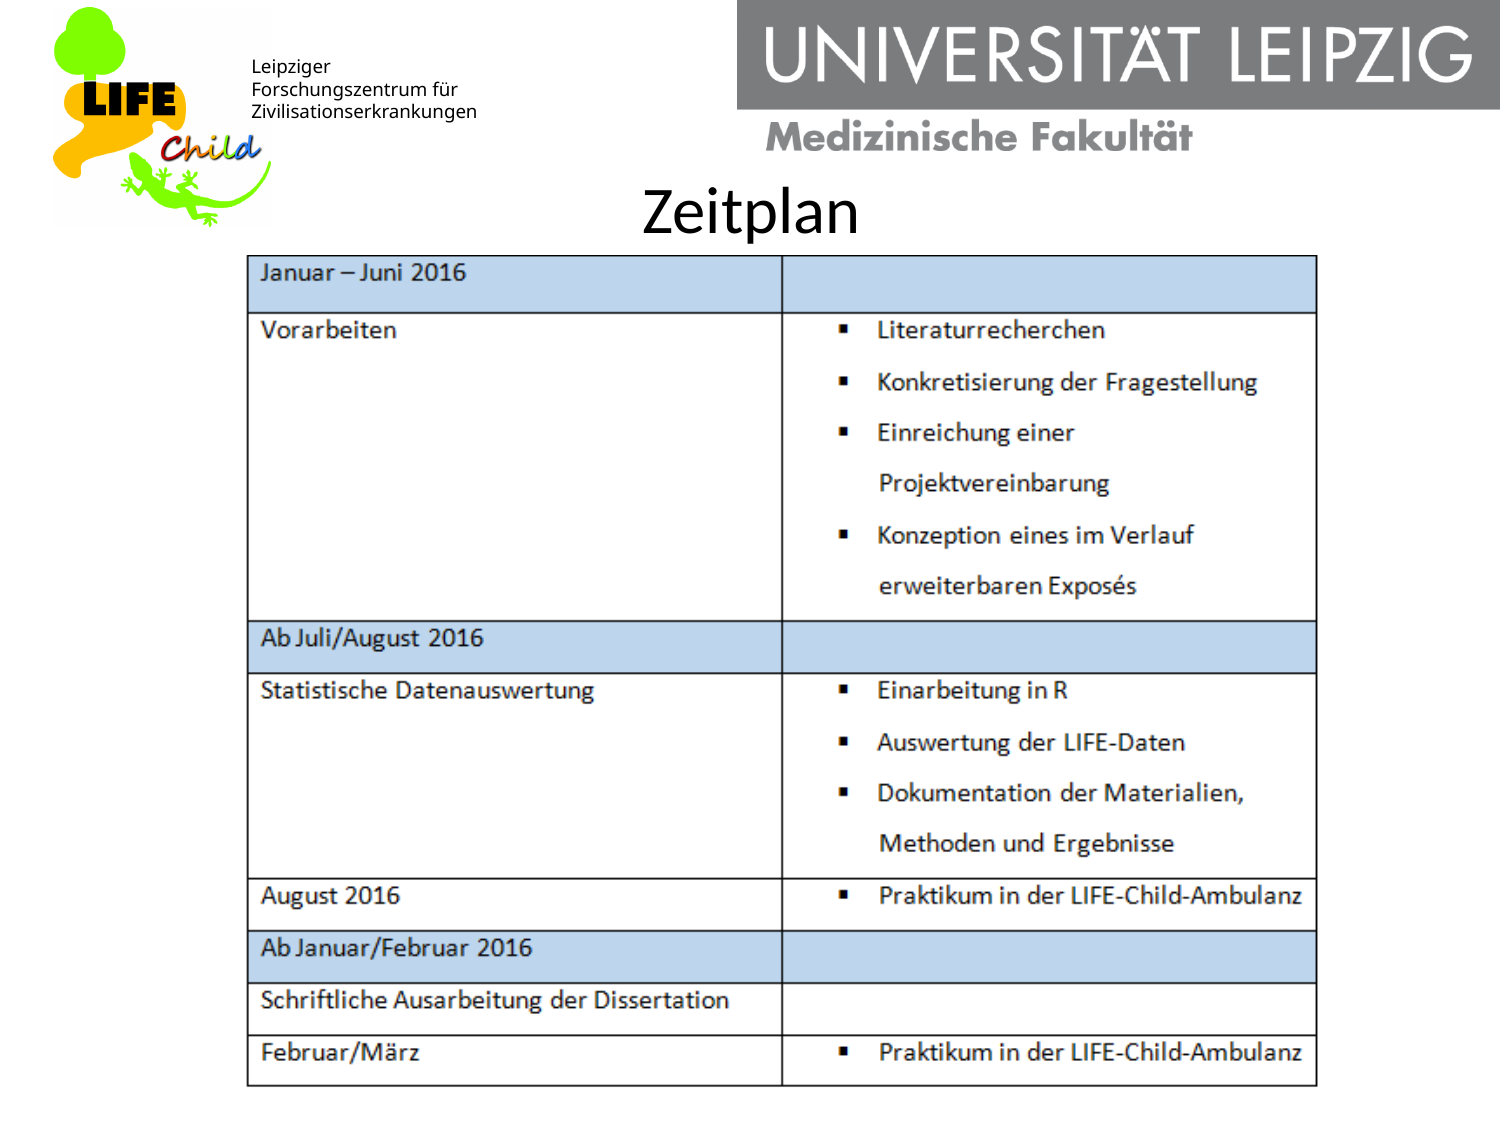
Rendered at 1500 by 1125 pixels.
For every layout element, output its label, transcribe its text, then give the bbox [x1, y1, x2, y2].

picture [737, 0, 1500, 151]
picture [53, 7, 271, 227]
picture [241, 255, 1323, 1095]
title Zeitplan [76, 113, 1427, 302]
